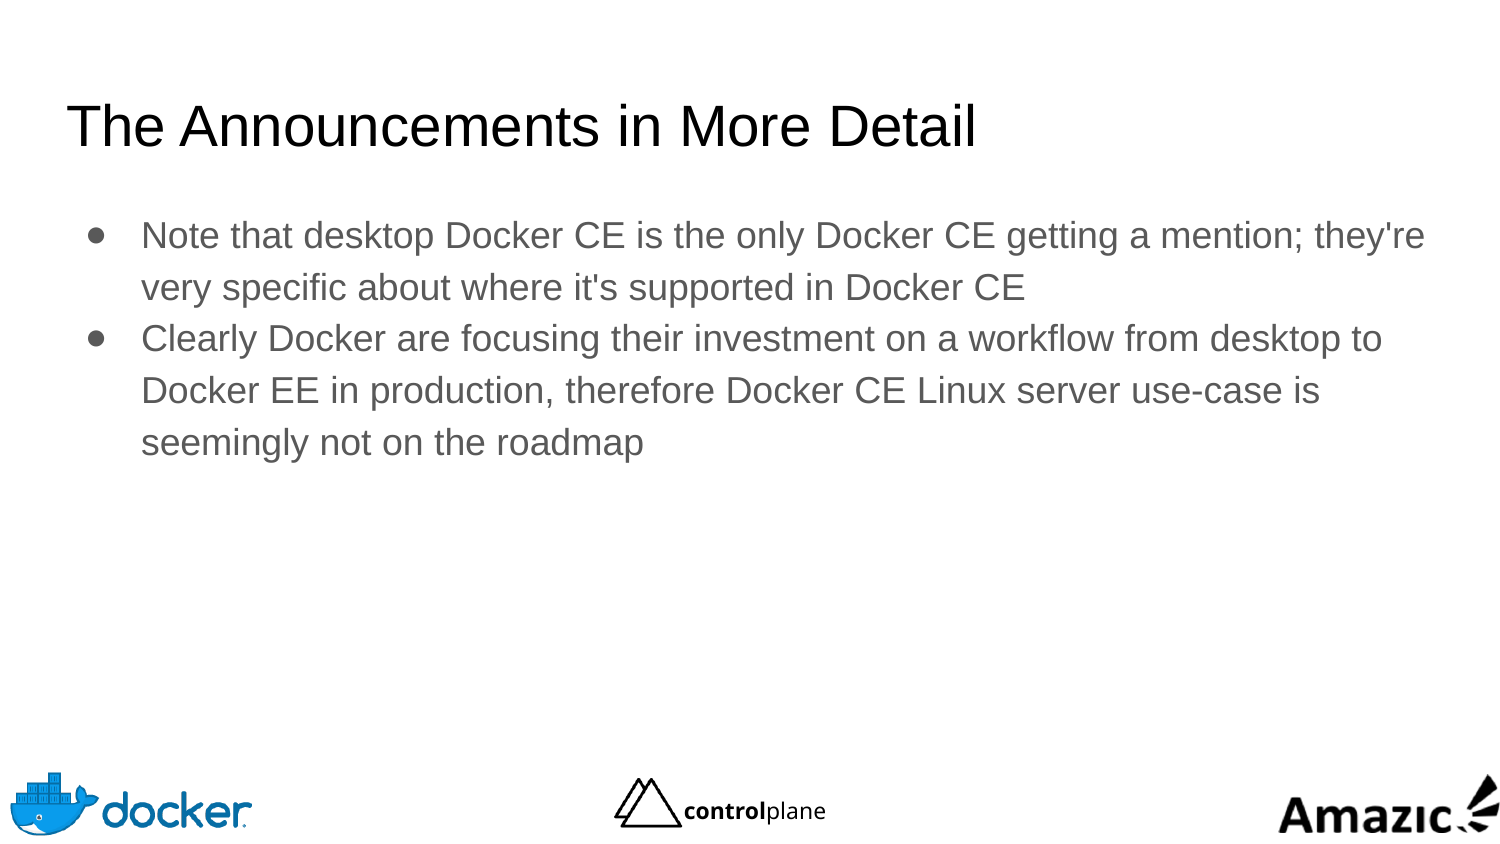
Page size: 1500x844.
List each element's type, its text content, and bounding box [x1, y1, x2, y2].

picture [1278, 773, 1500, 834]
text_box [613, 775, 887, 832]
title The Announcements in More Detail [51, 72, 1449, 167]
list Note that desktop Docker CE is the only Docker CE getting a mention; they're very specific about where it's supported in Docker CE Clearly Docker are focusing their investment on a workflow from desktop to Docker EE in production, therefore Docker CE Linux server use-case is seemingly not on the roadmap [51, 189, 1449, 750]
picture [8, 771, 254, 836]
